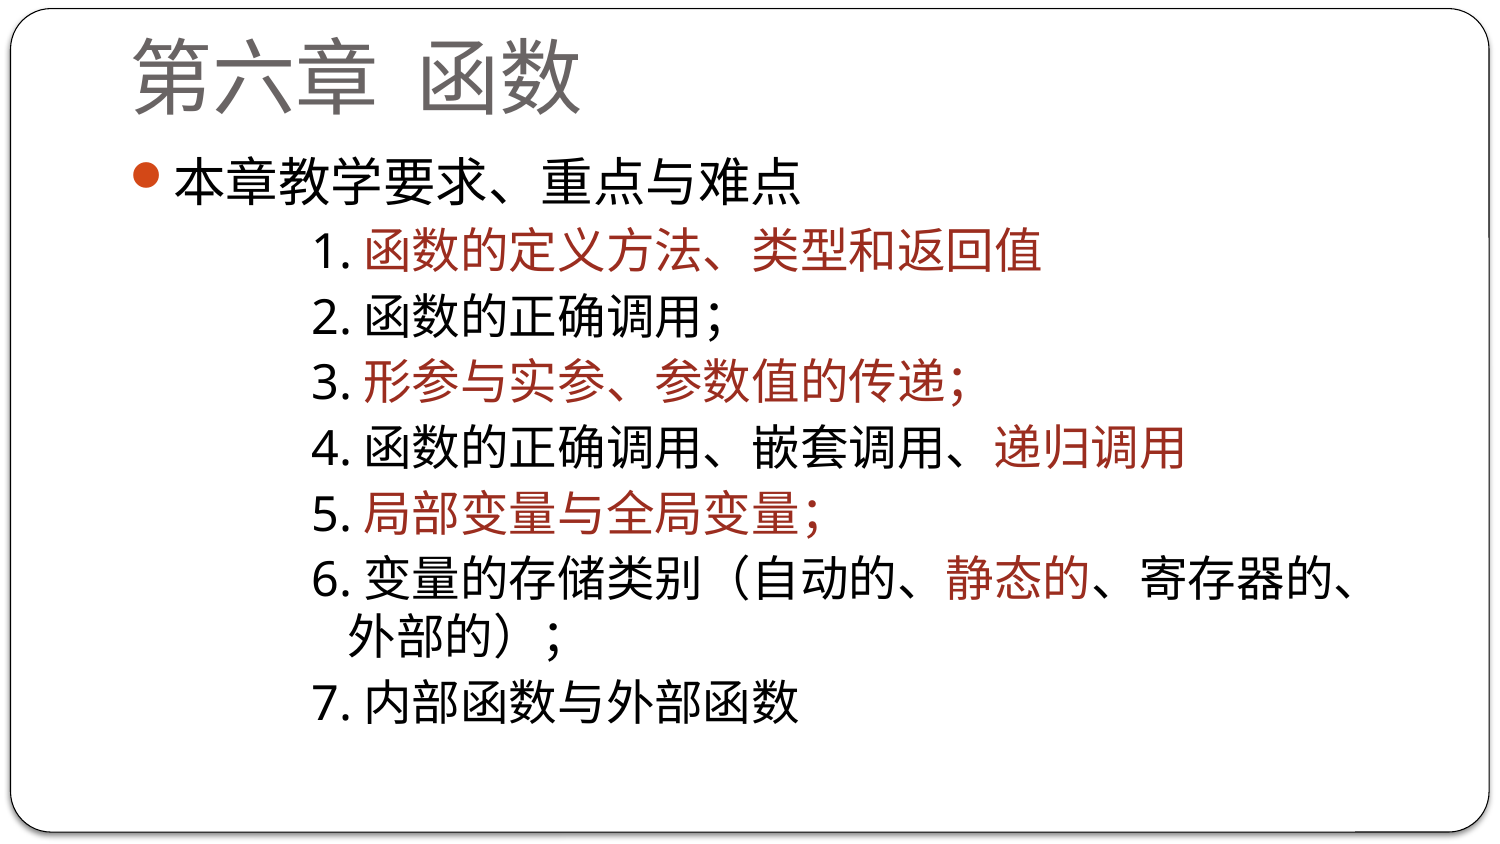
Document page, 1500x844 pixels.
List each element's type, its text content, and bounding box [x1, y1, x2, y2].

title 第六章 函数 [114, 0, 1390, 141]
list 本章教学要求、重点与难点 1.函数的定义方法、类型和返回值 2.函数的正确调用； 3.形参与实参、参数值的传递； 4.函数的正确调用、嵌套调用、递归调用 5.局部变量与全局变量； 6.变量的存储类别（自动的、静态的、寄存器的、外部的）； 7.内部函数与外部函数 [114, 141, 1390, 742]
